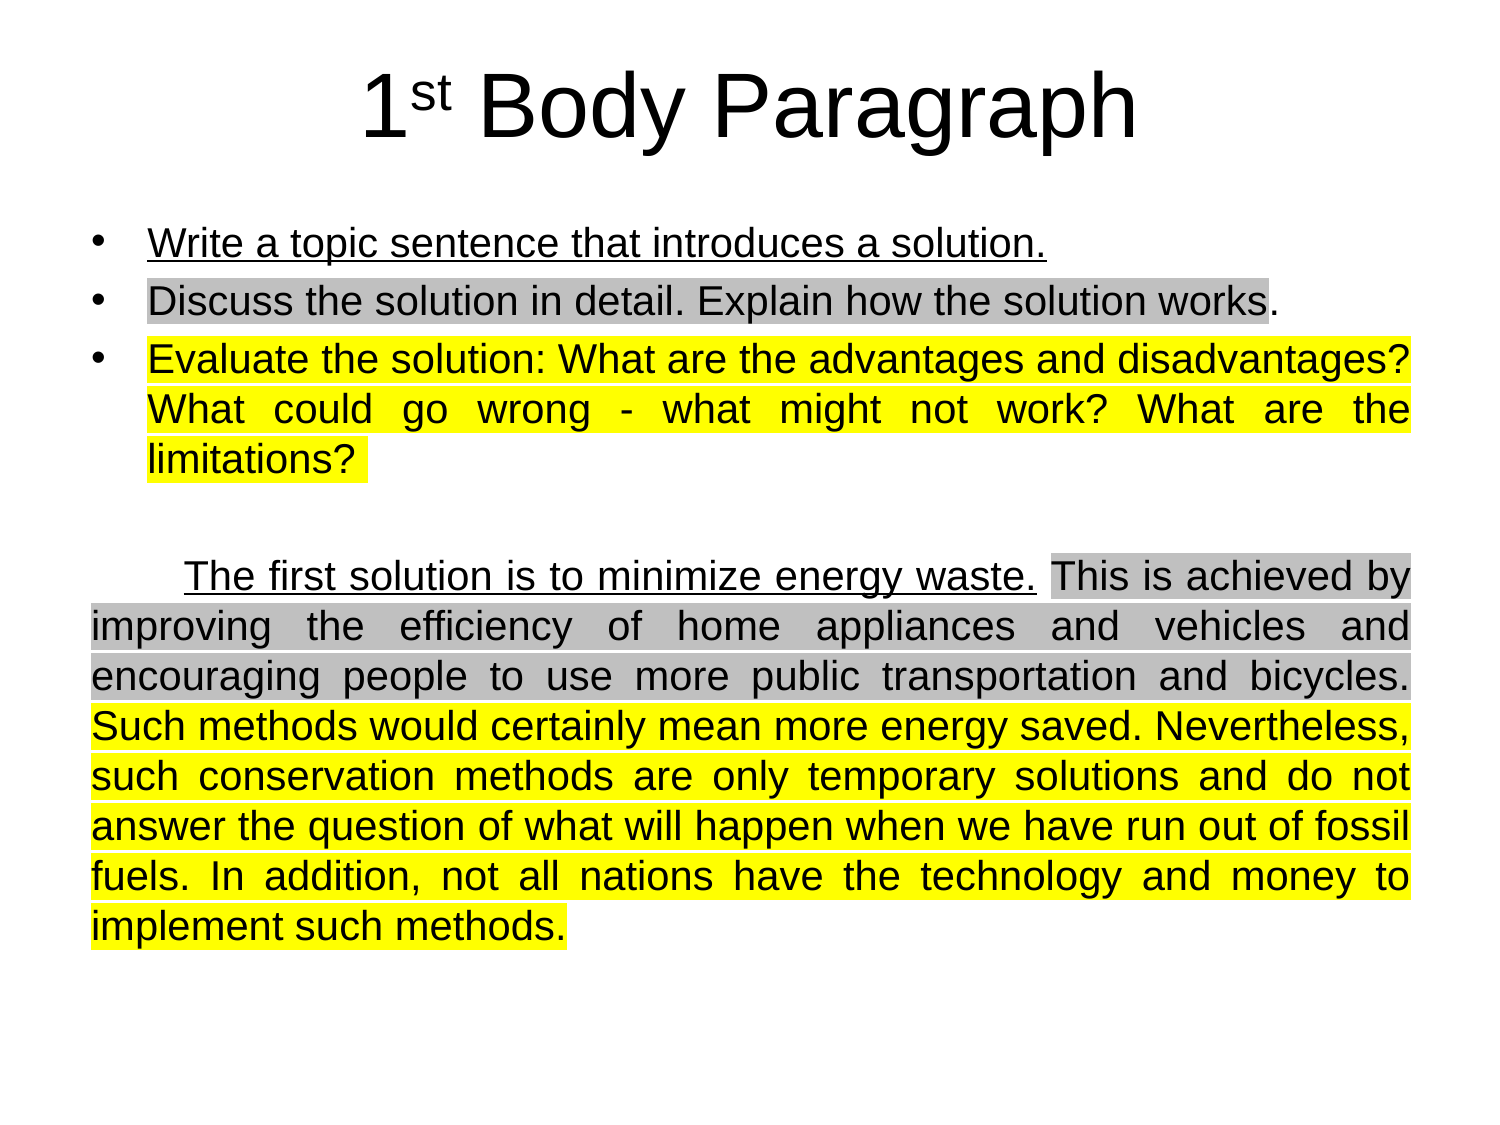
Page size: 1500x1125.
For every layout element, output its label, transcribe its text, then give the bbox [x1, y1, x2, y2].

title 1st Body Paragraph [75, 7, 1425, 195]
list Write a topic sentence that introduces a solution. Discuss the solution in detail. Explain how the solution works. Evaluate the solution: What are the advantages and disadvantages? What could go wrong - what might not work? What are the limitations? The first solution is to minimize energy waste. This is achieved by improving the efficiency of home appliances and vehicles and encouraging people to use more public transportation and bicycles. Such methods would certainly mean more energy saved. Nevertheless, such conservation methods are only temporary solutions and do not answer the question of what will happen when we have run out of fossil fuels. In addition, not all nations have the technology and money to implement such methods. [76, 208, 1427, 1012]
